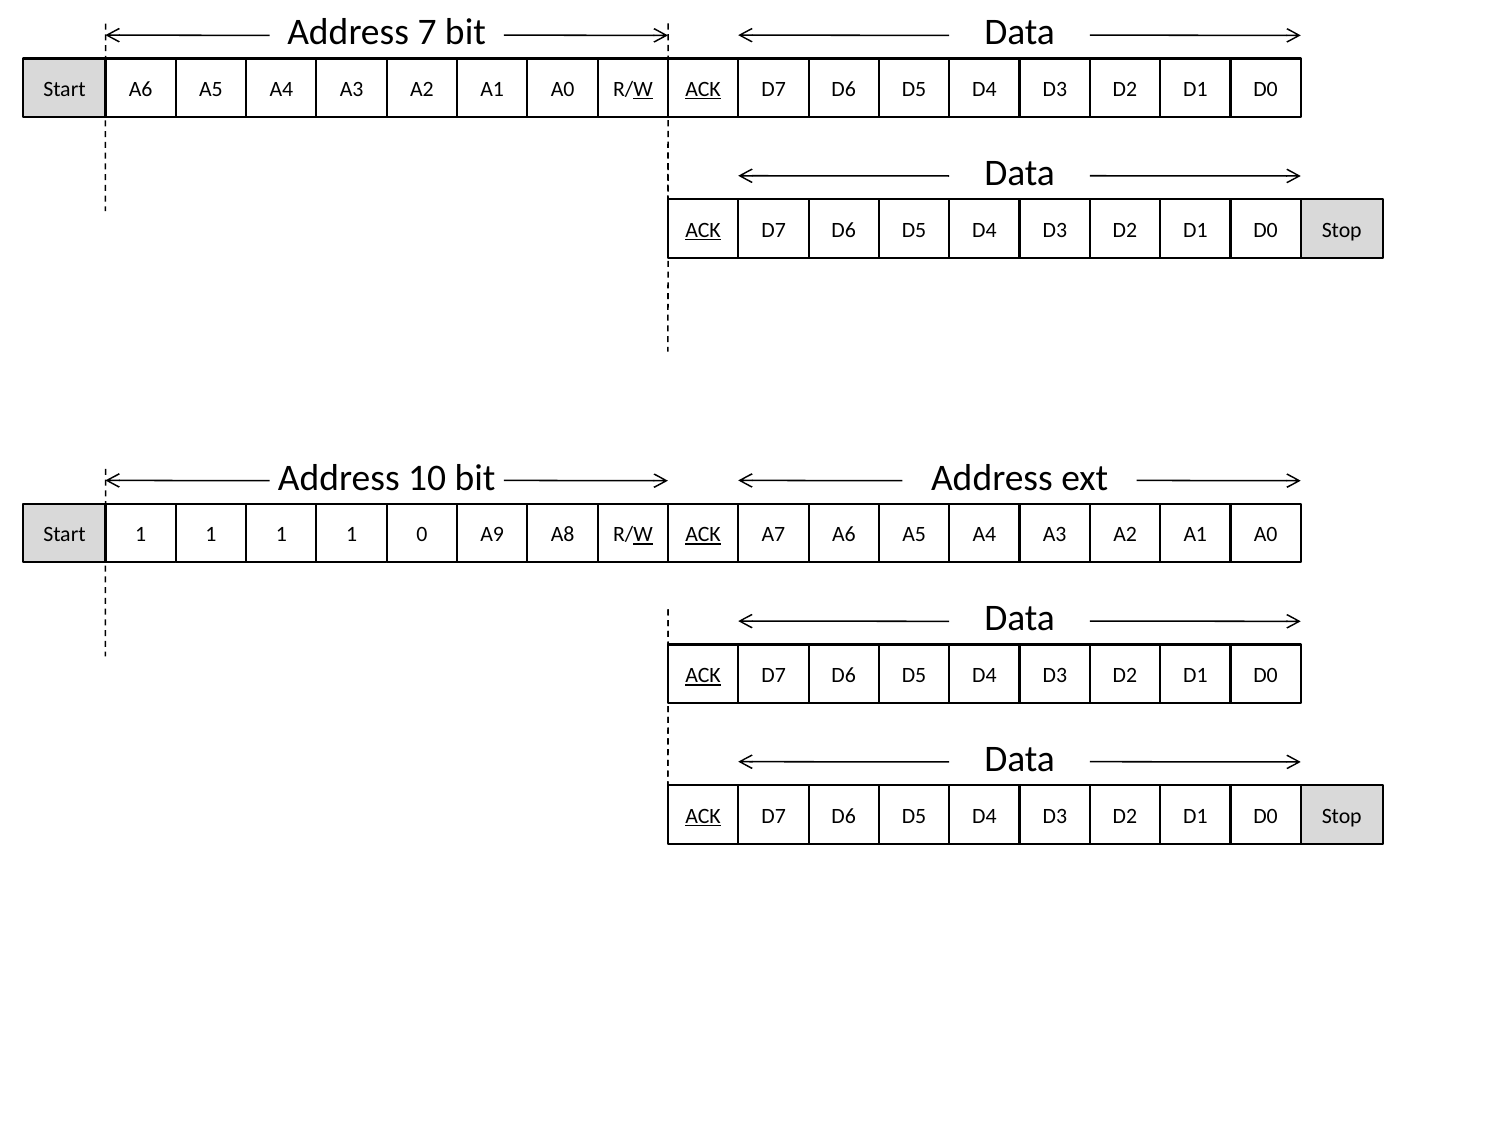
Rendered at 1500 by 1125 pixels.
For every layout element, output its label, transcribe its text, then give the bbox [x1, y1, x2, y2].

text_box D1 [1158, 56, 1228, 119]
text_box D6 [806, 197, 877, 260]
text_box D4 [947, 56, 1017, 119]
text_box A5 [174, 56, 244, 119]
text_box D5 [877, 783, 947, 846]
text_box A3 [314, 56, 385, 119]
text_box R/W [596, 56, 666, 115]
text_box D0 [1228, 197, 1299, 260]
text_box D0 [1228, 642, 1303, 705]
text_box Address 10 bit [105, 445, 668, 505]
text_box Address 7 bit [105, 0, 668, 56]
text_box Data [738, 140, 1301, 197]
text_box D6 [806, 642, 877, 705]
text_box Data [738, 0, 1301, 56]
text_box D3 [1017, 197, 1088, 260]
text_box ACK [666, 56, 736, 115]
text_box D1 [1158, 642, 1228, 705]
text_box D2 [1088, 56, 1158, 119]
text_box A2 [385, 56, 455, 119]
text_box Start [21, 502, 103, 560]
text_box 1 [244, 505, 314, 564]
text_box D6 [806, 783, 877, 846]
text_box A9 [455, 505, 525, 564]
text_box A5 [877, 502, 947, 564]
text_box A2 [1088, 502, 1158, 564]
text_box A1 [1158, 502, 1228, 564]
text_box R/W [596, 505, 666, 564]
text_box A1 [455, 56, 525, 119]
text_box A8 [525, 505, 596, 564]
text_box Start [21, 56, 103, 115]
text_box A4 [947, 502, 1017, 564]
text_box A0 [1228, 502, 1303, 564]
text_box A4 [244, 56, 314, 119]
text_box 1 [314, 505, 385, 564]
text_box Address ext [738, 445, 1301, 502]
text_box D7 [736, 783, 806, 846]
text_box D2 [1088, 197, 1158, 260]
text_box ACK [666, 642, 736, 700]
text_box D2 [1088, 642, 1158, 705]
text_box A3 [1017, 502, 1088, 564]
text_box ACK [666, 502, 736, 564]
text_box A6 [103, 56, 174, 115]
text_box ACK [666, 783, 736, 846]
text_box D4 [947, 783, 1017, 846]
text_box D4 [947, 197, 1017, 260]
text_box Stop [1299, 783, 1385, 846]
text_box D3 [1017, 783, 1088, 846]
text_box D4 [947, 642, 1017, 705]
text_box Data [738, 585, 1301, 642]
text_box 1 [103, 502, 174, 560]
text_box D7 [736, 56, 806, 119]
text_box 1 [174, 505, 244, 564]
text_box D5 [877, 197, 947, 260]
text_box D5 [877, 56, 947, 119]
text_box D7 [736, 642, 806, 705]
text_box 0 [385, 505, 455, 564]
text_box A0 [525, 56, 596, 119]
text_box D2 [1088, 783, 1158, 846]
text_box Stop [1299, 197, 1385, 260]
text_box A6 [806, 502, 877, 564]
text_box D0 [1228, 56, 1303, 119]
text_box D1 [1158, 197, 1228, 260]
text_box ACK [666, 197, 736, 255]
text_box D5 [877, 642, 947, 705]
text_box D1 [1158, 783, 1228, 846]
text_box D3 [1017, 642, 1088, 705]
text_box D7 [736, 197, 806, 260]
text_box Data [738, 726, 1301, 783]
text_box D6 [806, 56, 877, 119]
text_box A7 [736, 502, 806, 564]
text_box D0 [1228, 783, 1299, 846]
text_box D3 [1017, 56, 1088, 119]
